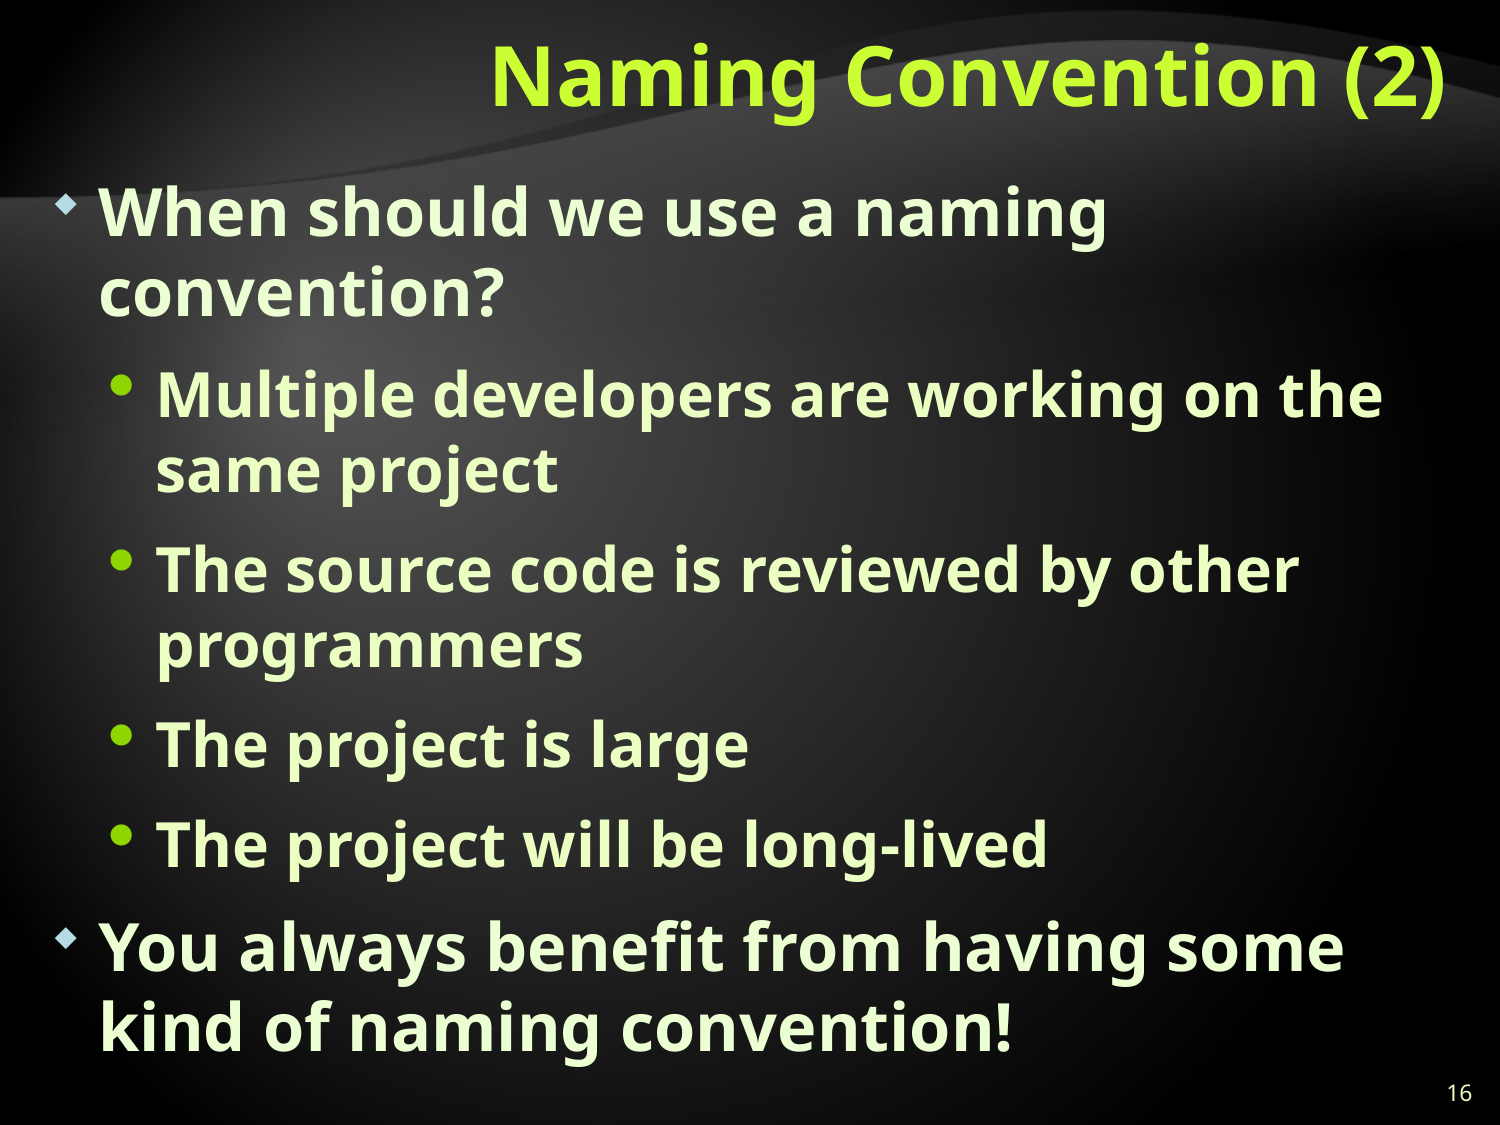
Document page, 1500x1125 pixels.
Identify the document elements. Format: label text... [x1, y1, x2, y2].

slide_number 16 [1412, 1074, 1488, 1113]
picture [0, 0, 1500, 1125]
list When should we use a naming convention? Multiple developers are working on the same project The source code is reviewed by other programmers The project is large The project will be long-lived You always benefit from having some kind of naming convention! [37, 162, 1463, 1100]
title Naming Convention (2) [300, 12, 1463, 150]
